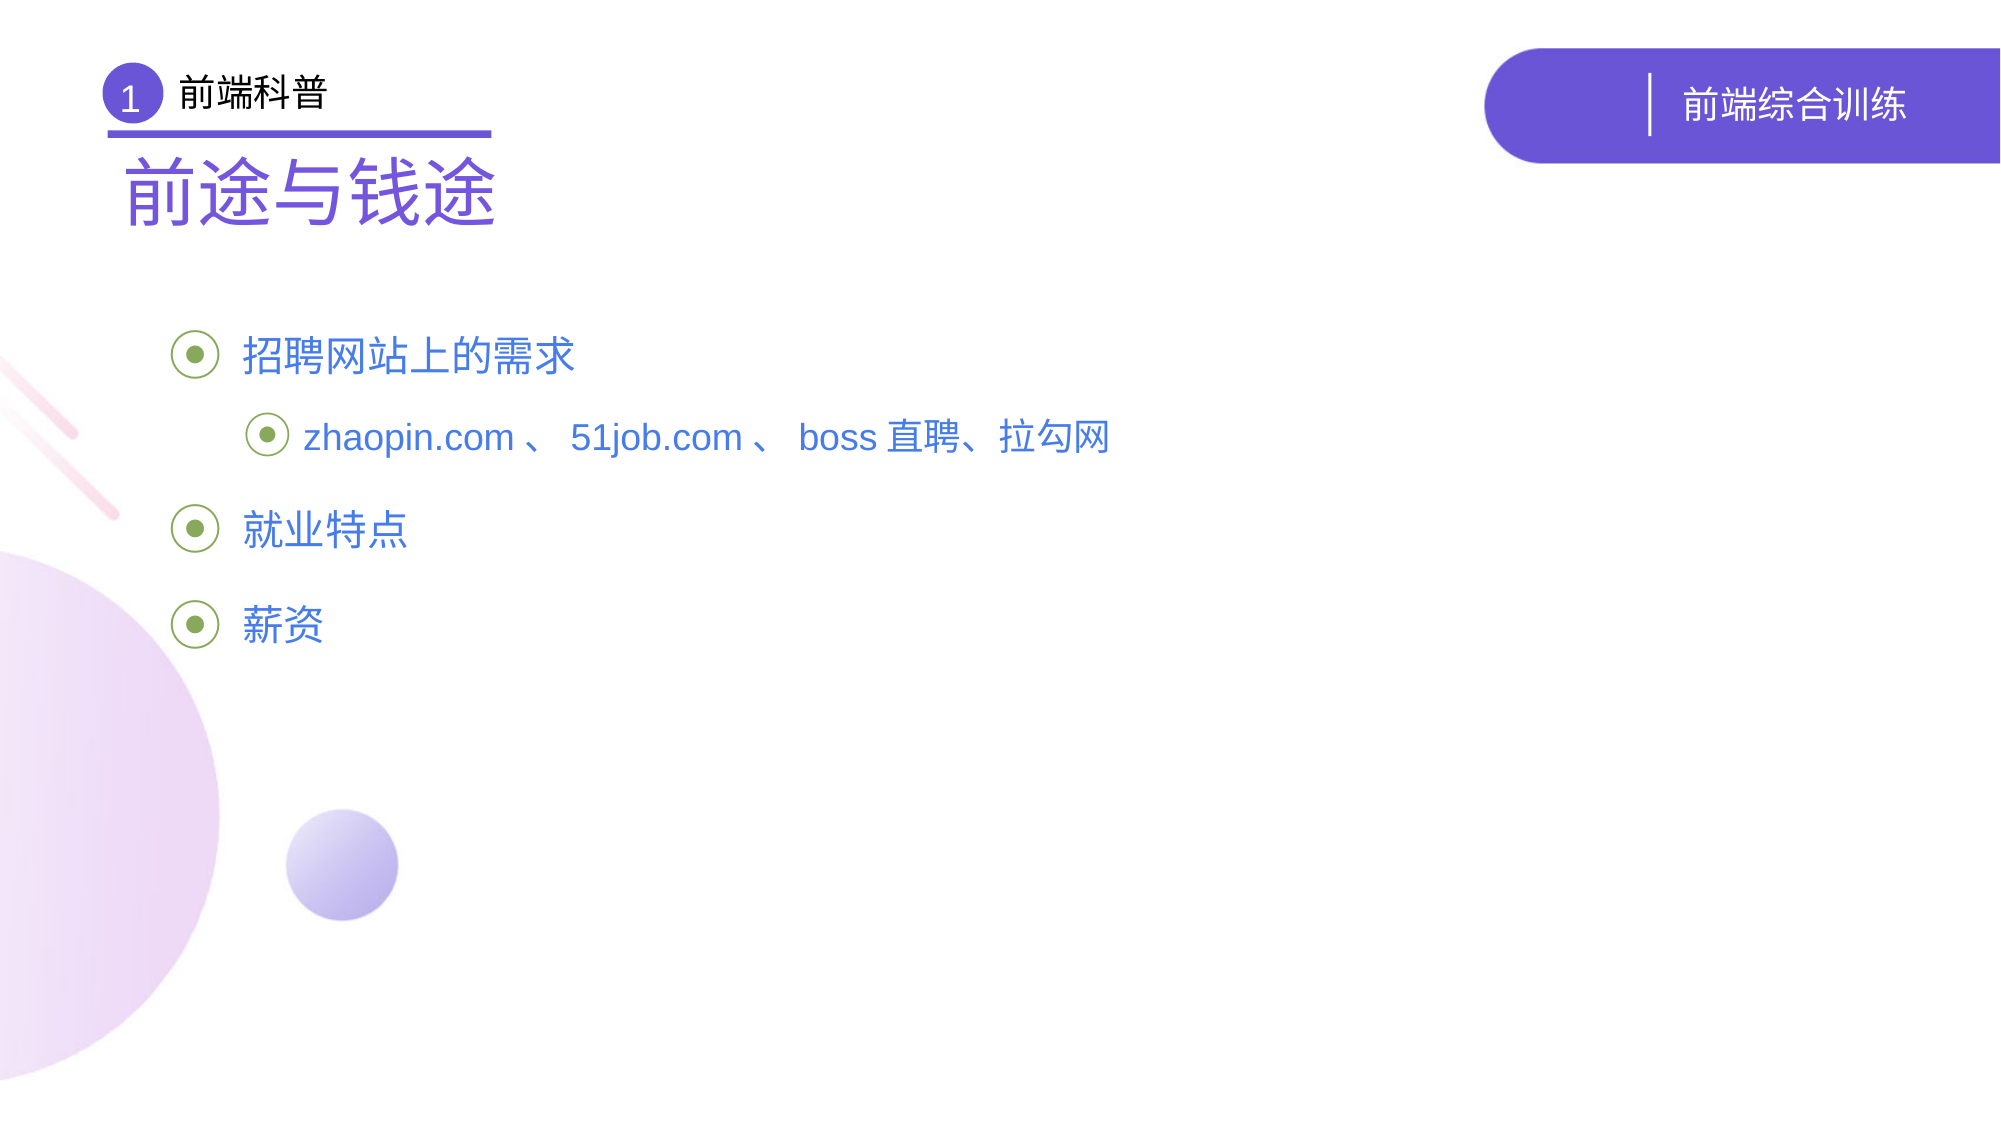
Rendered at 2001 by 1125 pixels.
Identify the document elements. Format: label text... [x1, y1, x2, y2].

picture [0, 0, 2001, 1125]
list 前端科普 [163, 66, 794, 127]
title 前端综合训练 [1667, 70, 2000, 134]
list 1 [104, 72, 181, 129]
list 招聘网站上的需求 zhaopin.com、51job.com、boss直聘、拉勾网 就业特点 薪资 [153, 297, 1877, 1011]
list 前途与钱途 [107, 148, 1164, 237]
